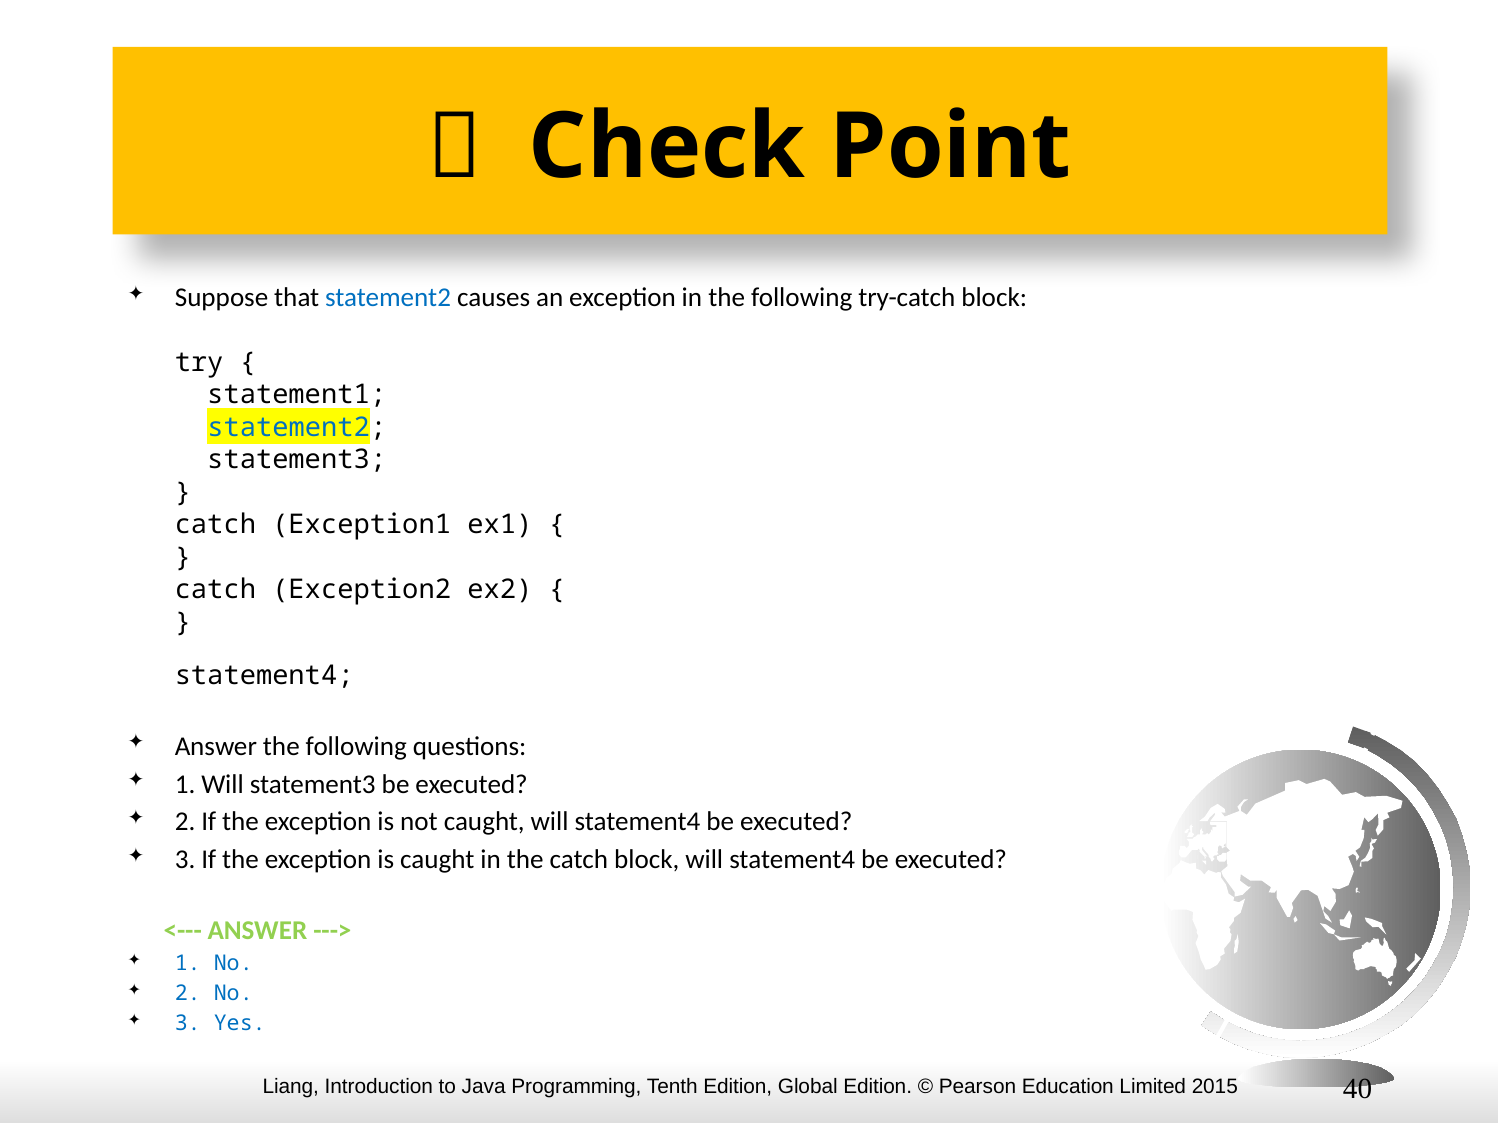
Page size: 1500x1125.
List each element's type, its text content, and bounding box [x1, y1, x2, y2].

list Suppose that statement2 causes an exception in the following try-catch block: try { statement1; statement2; statement3; } catch (Exception1 ex1) { } catch (Exception2 ex2) { } statement4; Answer the following questions: 1. Will statement3 be executed? 2. If the exception is not caught, will statement4 be executed? 3. If the exception is caught in the catch block, will statement4 be executed? <--- ANSWER ---> 1. No. 2. No. 3. Yes. [112, 271, 1388, 1050]
title  Check Point [112, 46, 1388, 235]
slide_number 40 [1074, 1049, 1388, 1125]
